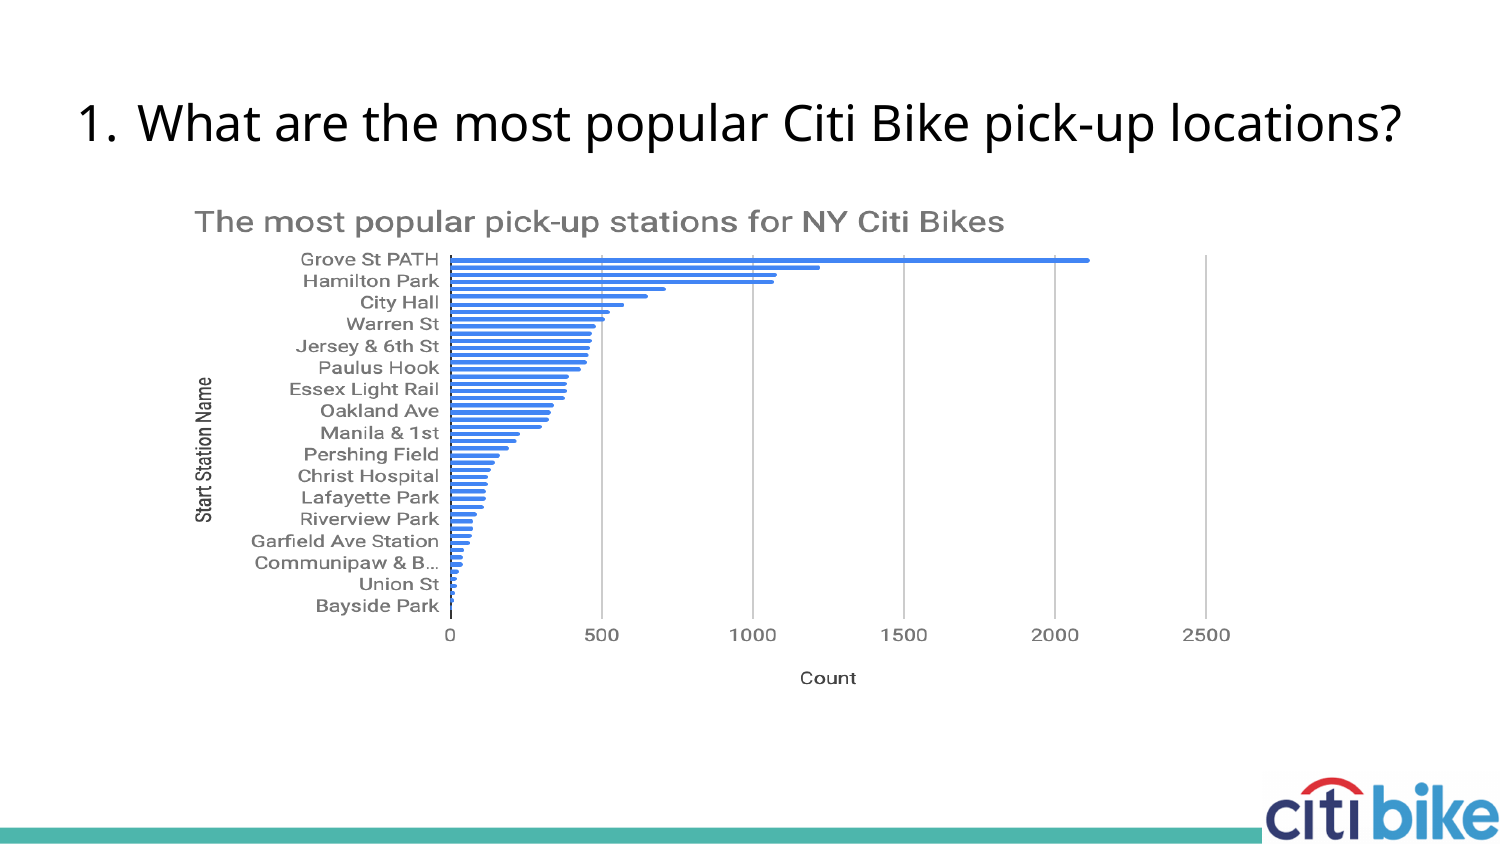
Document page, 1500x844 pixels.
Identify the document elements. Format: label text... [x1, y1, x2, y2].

title What are the most popular Citi Bike pick-up locations? [51, 72, 1449, 189]
picture [160, 182, 1240, 714]
picture [1262, 771, 1500, 844]
